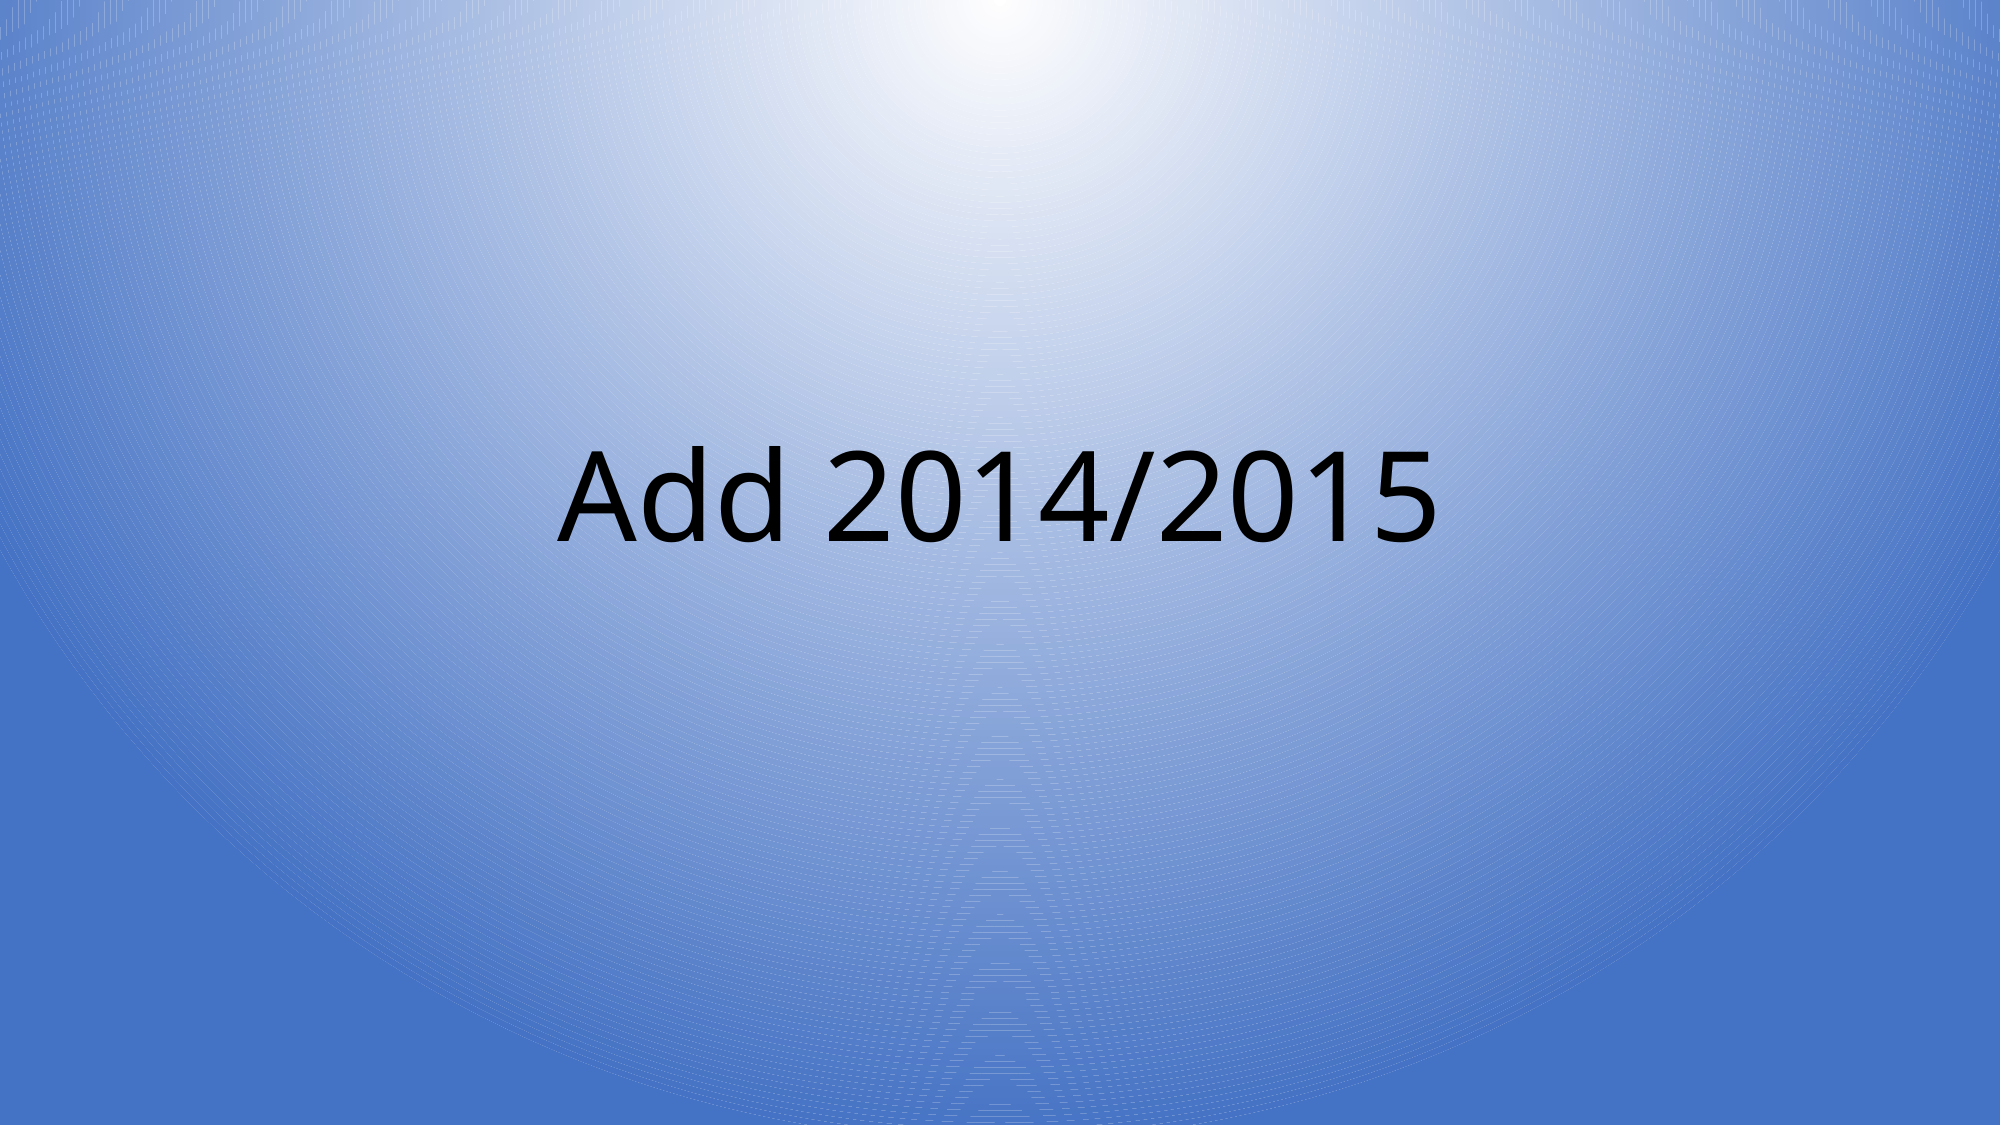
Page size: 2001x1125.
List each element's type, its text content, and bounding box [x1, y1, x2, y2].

title Add 2014/2015 [249, 184, 1750, 576]
